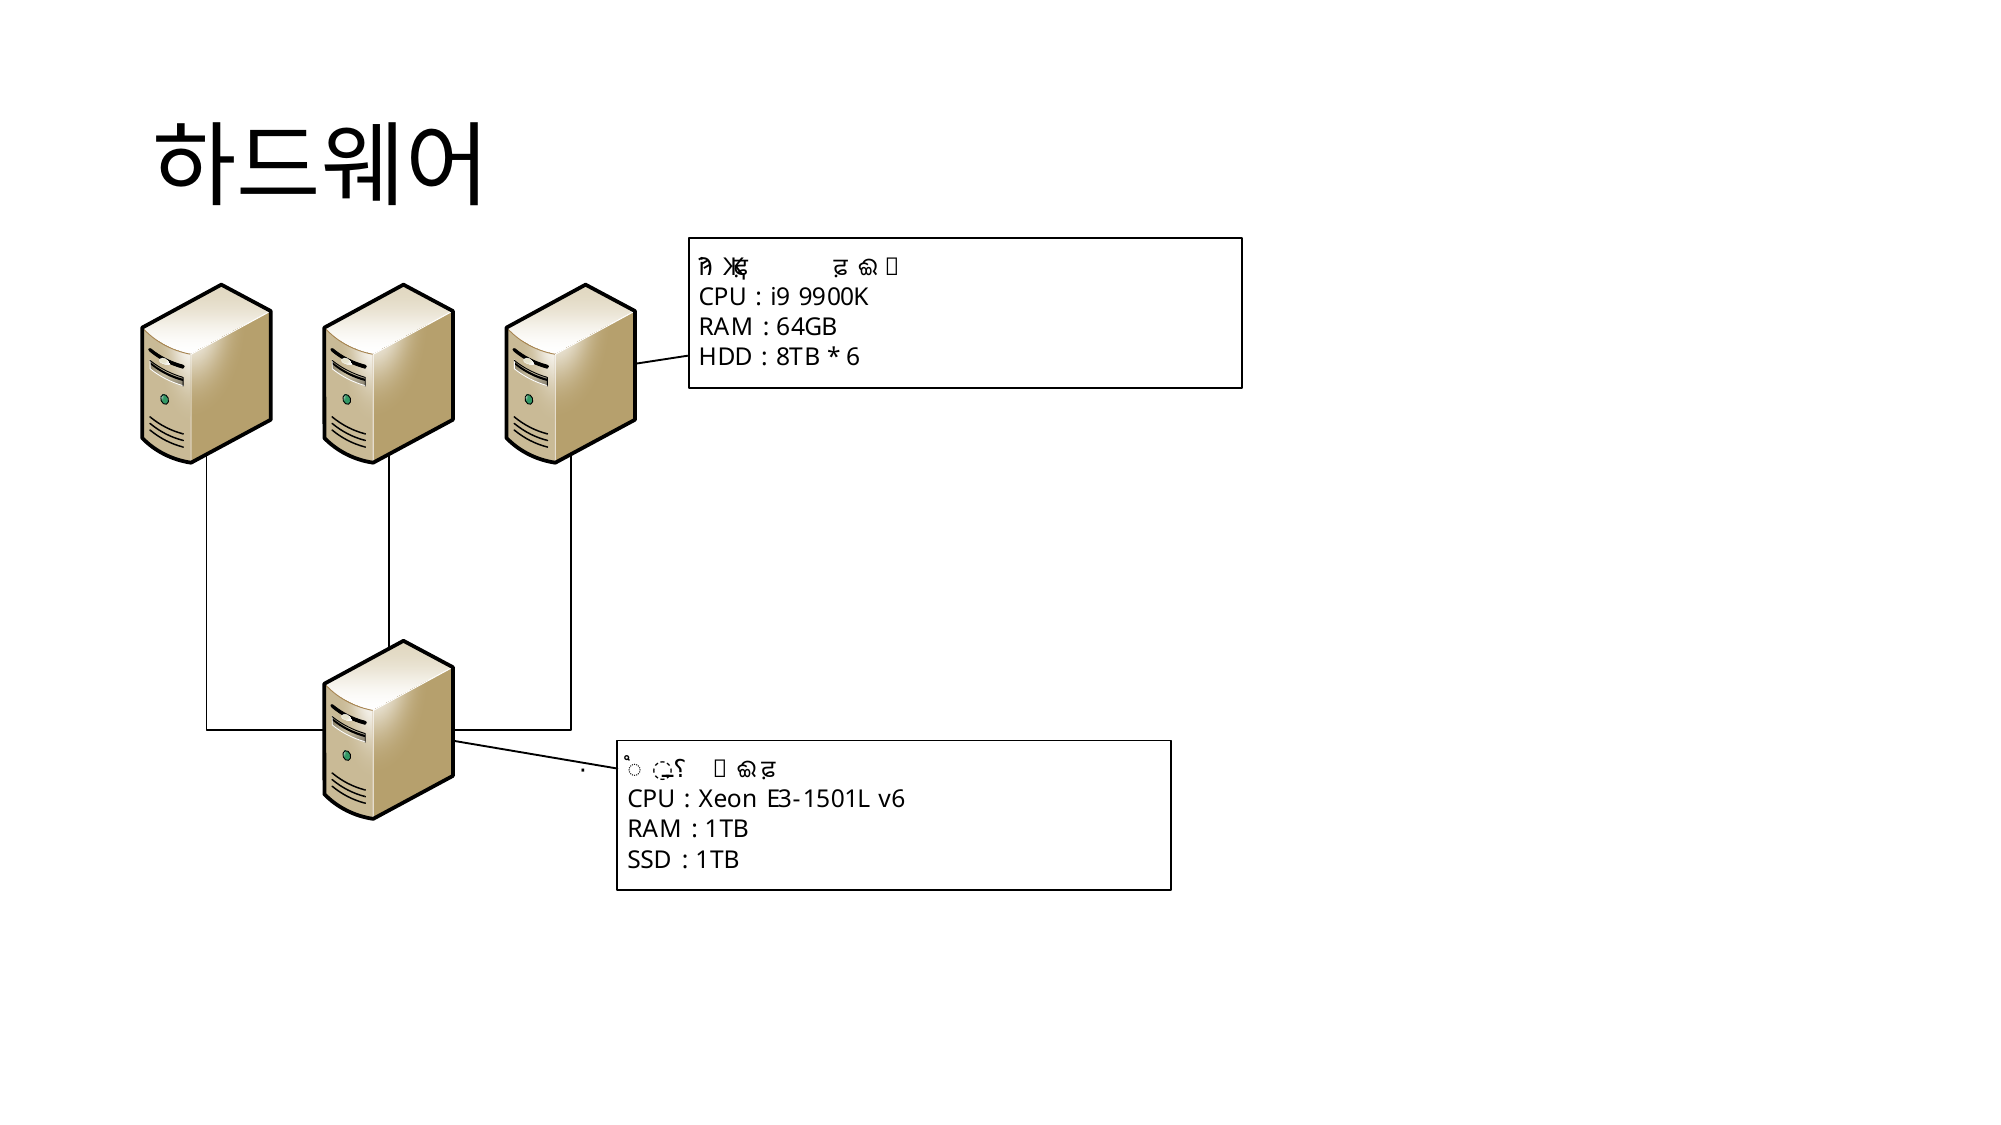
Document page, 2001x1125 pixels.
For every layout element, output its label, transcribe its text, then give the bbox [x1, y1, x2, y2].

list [137, 234, 1244, 891]
title 하드웨어 [137, 59, 1863, 278]
